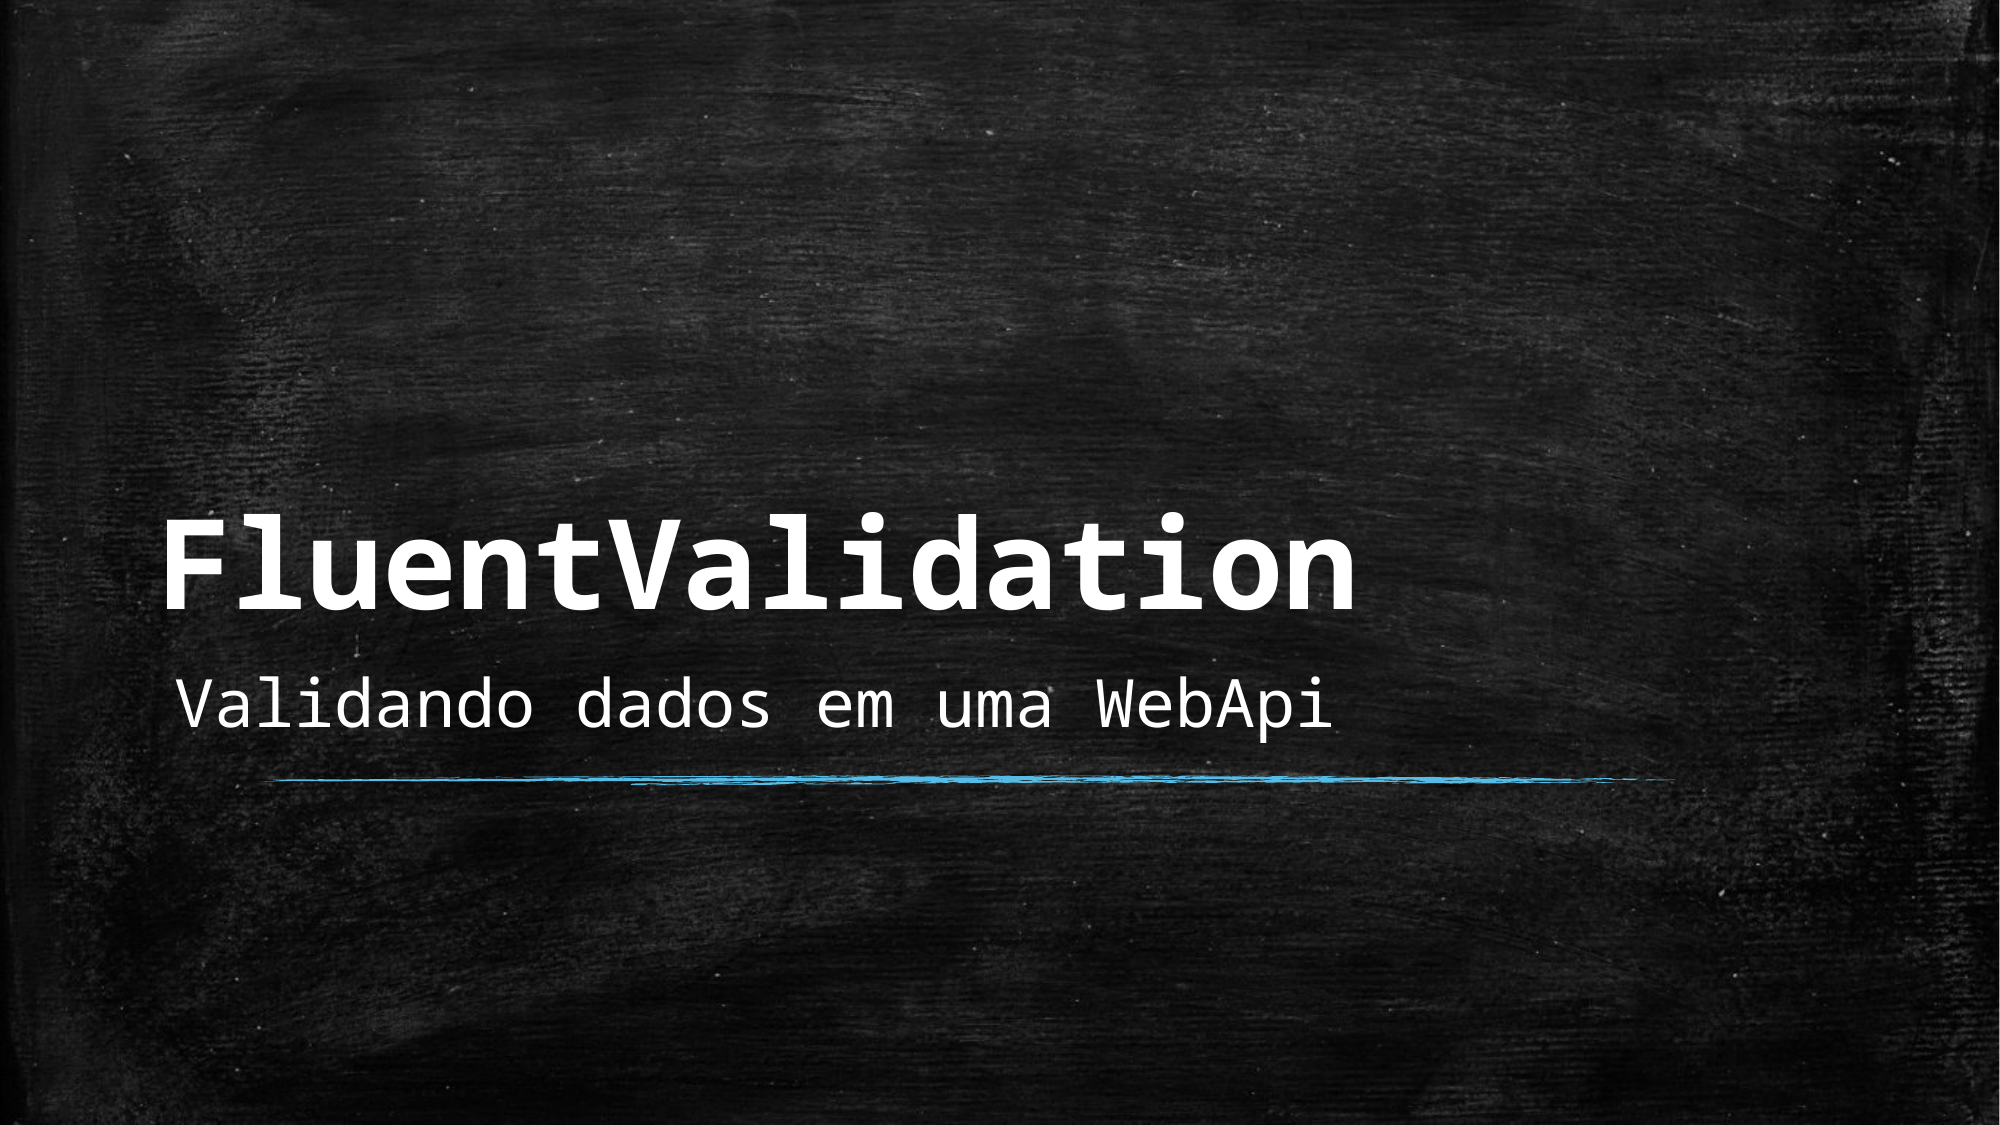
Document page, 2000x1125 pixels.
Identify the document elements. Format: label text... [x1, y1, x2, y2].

subtitle Validando dados em uma WebApi [160, 662, 1748, 838]
title FluentValidation [142, 207, 1856, 645]
